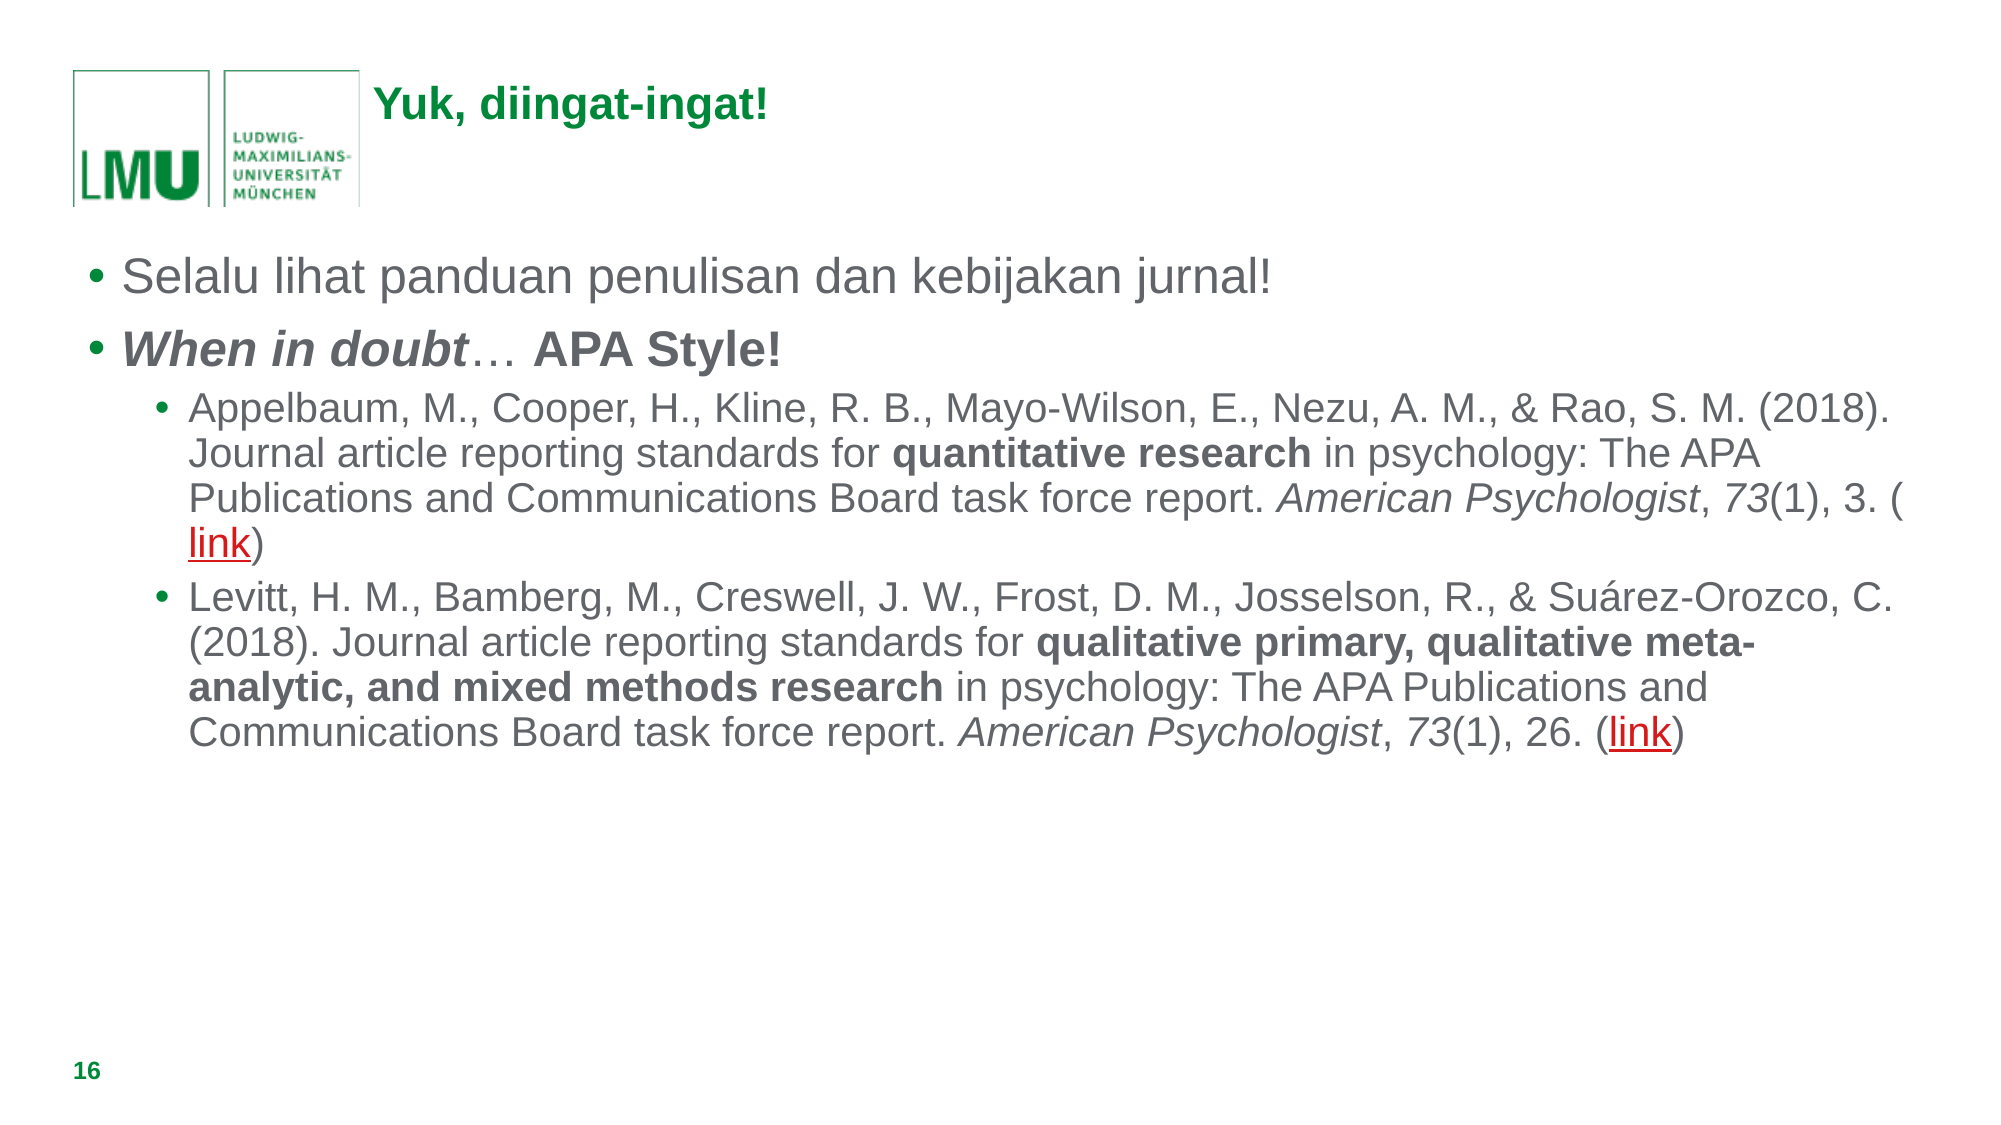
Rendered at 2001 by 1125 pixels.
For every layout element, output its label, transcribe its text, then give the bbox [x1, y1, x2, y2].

slide_number 16 [73, 1054, 192, 1099]
list Selalu lihat panduan penulisan dan kebijakan jurnal! When in doubt… APA Style! Appelbaum, M., Cooper, H., Kline, R. B., Mayo-Wilson, E., Nezu, A. M., & Rao, S. M. (2018). Journal article reporting standards for quantitative research in psychology: The APA Publications and Communications Board task force report. American Psychologist, 73(1), 3. (link) Levitt, H. M., Bamberg, M., Creswell, J. W., Frost, D. M., Josselson, R., & Suárez-Orozco, C. (2018). Journal article reporting standards for qualitative primary, qualitative meta-analytic, and mixed methods research in psychology: The APA Publications and Communications Board task force report. American Psychologist, 73(1), 26. (link) [73, 243, 1928, 1053]
title Yuk, diingat-ingat! [357, 72, 1928, 243]
